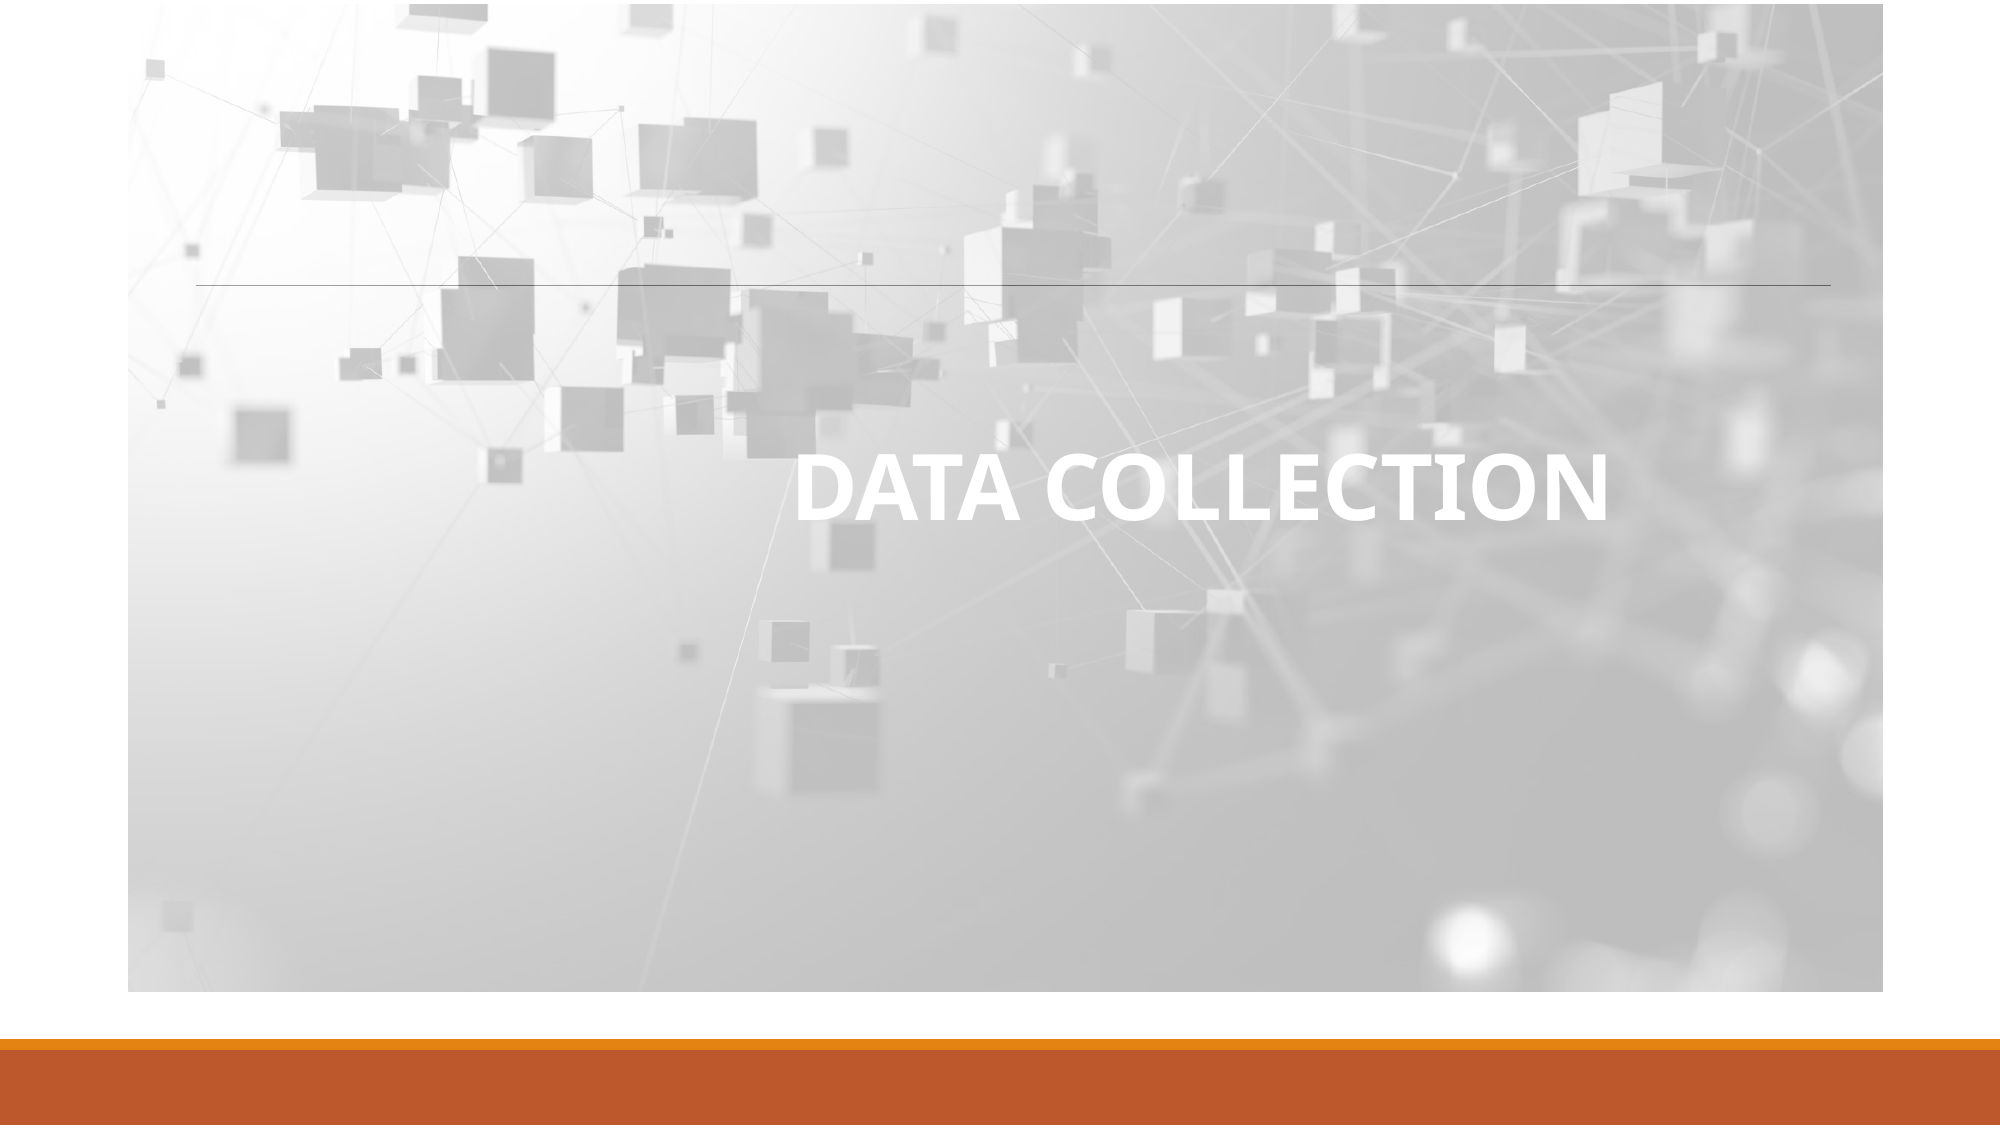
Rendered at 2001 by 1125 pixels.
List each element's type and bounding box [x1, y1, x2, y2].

picture [127, 4, 1883, 992]
